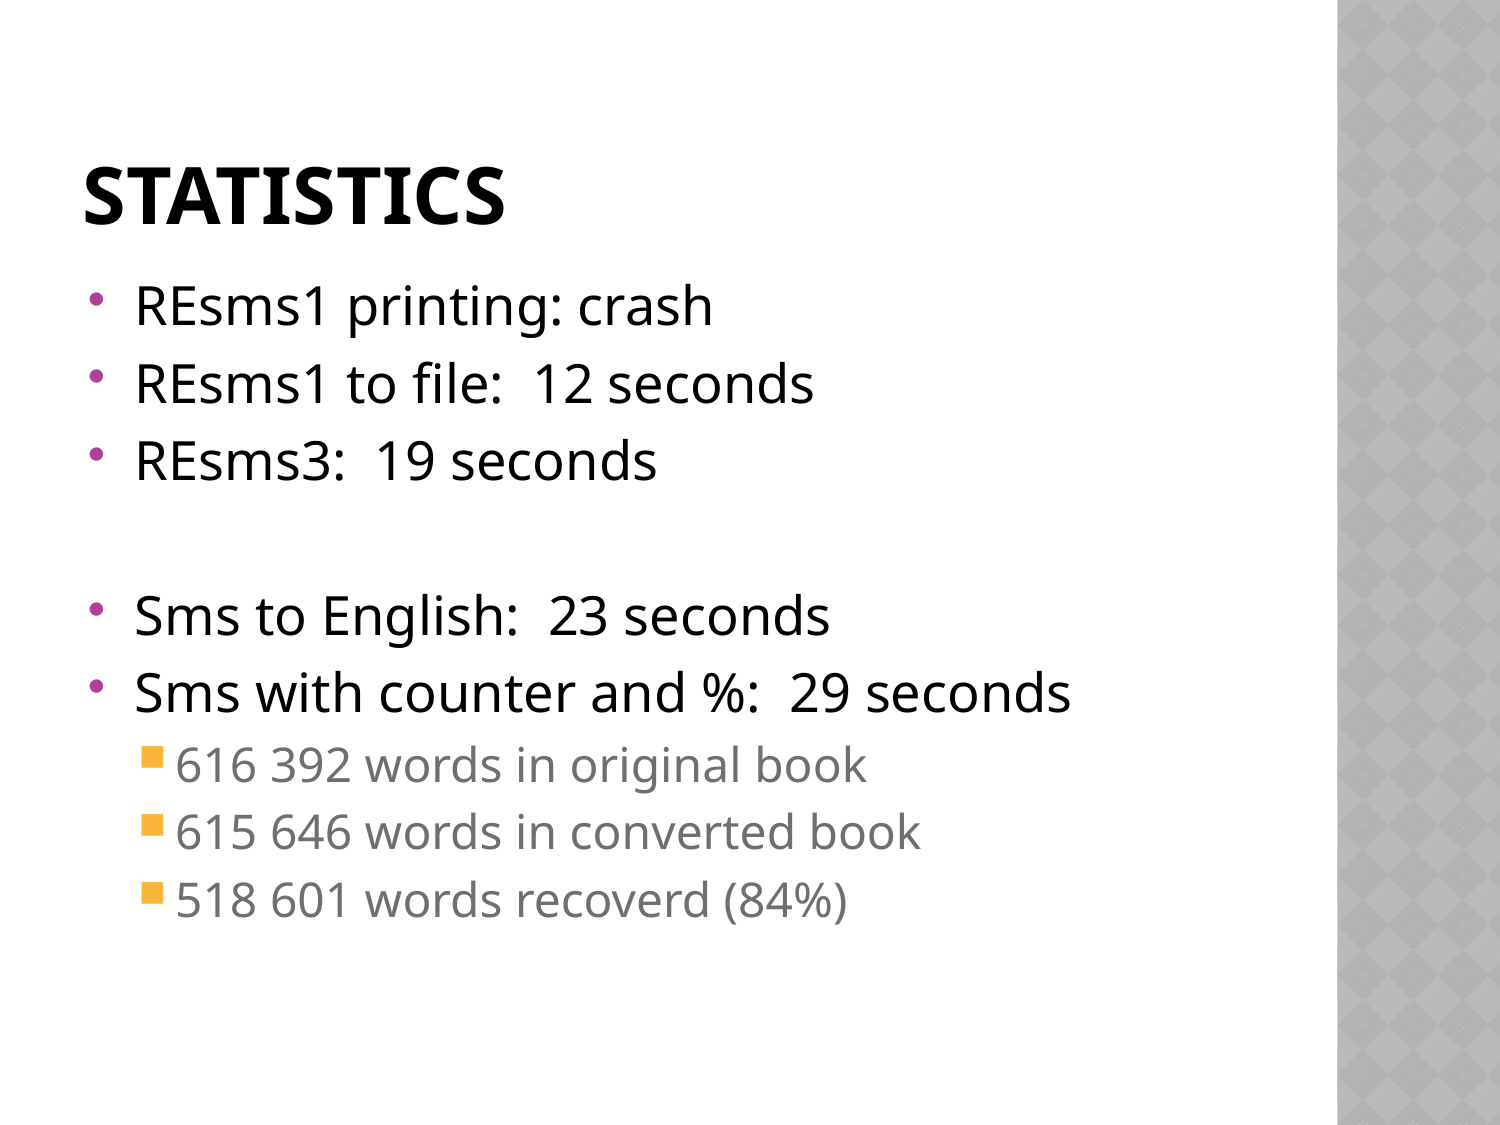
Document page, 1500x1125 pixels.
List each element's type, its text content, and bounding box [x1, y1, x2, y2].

title Statistics [75, 52, 1263, 240]
list REsms1 printing: crash REsms1 to file: 12 seconds REsms3: 19 seconds Sms to English: 23 seconds Sms with counter and %: 29 seconds 616 392 words in original book 615 646 words in converted book 518 601 words recoverd (84%) [75, 264, 1263, 1059]
